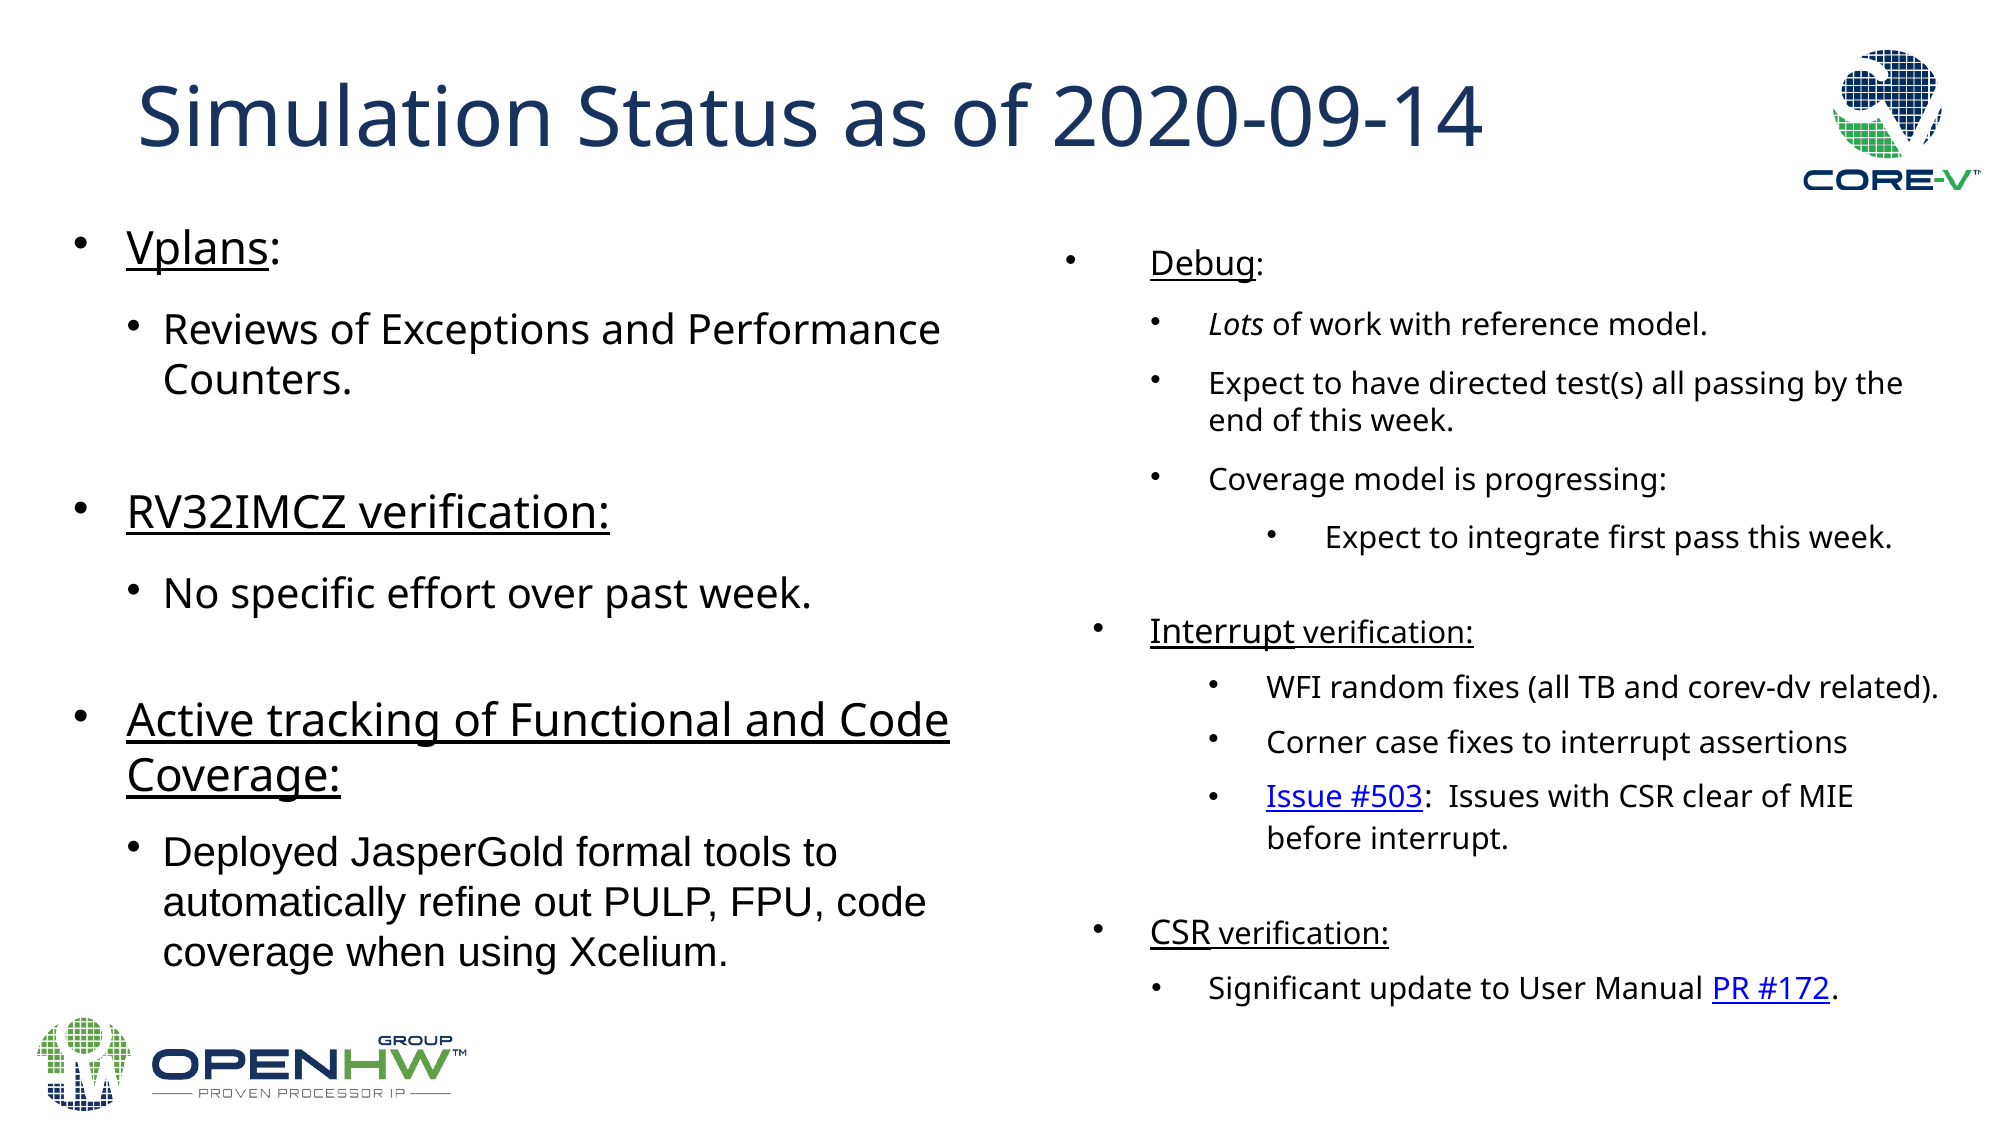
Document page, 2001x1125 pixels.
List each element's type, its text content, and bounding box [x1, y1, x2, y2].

picture [32, 1013, 471, 1115]
text_box Debug: Lots of work with reference model. Expect to have directed test(s) all passing by the end of this week. Coverage model is progressing: Expect to integrate first pass this week. Interrupt verification: WFI random fixes (all TB and corev-dv related). Corner case fixes to interrupt assertions Issue #503: Issues with CSR clear of MIE before interrupt. CSR verification: Significant update to User Manual PR #172. [1033, 242, 1949, 1051]
text_box Simulation Status as of 2020-09-14 [137, 59, 1802, 180]
text_box Vplans: Reviews of Exceptions and Performance Counters. RV32IMCZ verification: No specific effort over past week. Active tracking of Functional and Code Coverage: Deployed JasperGold formal tools to automatically refine out PULP, FPU, code coverage when using Xcelium. [53, 218, 968, 1027]
